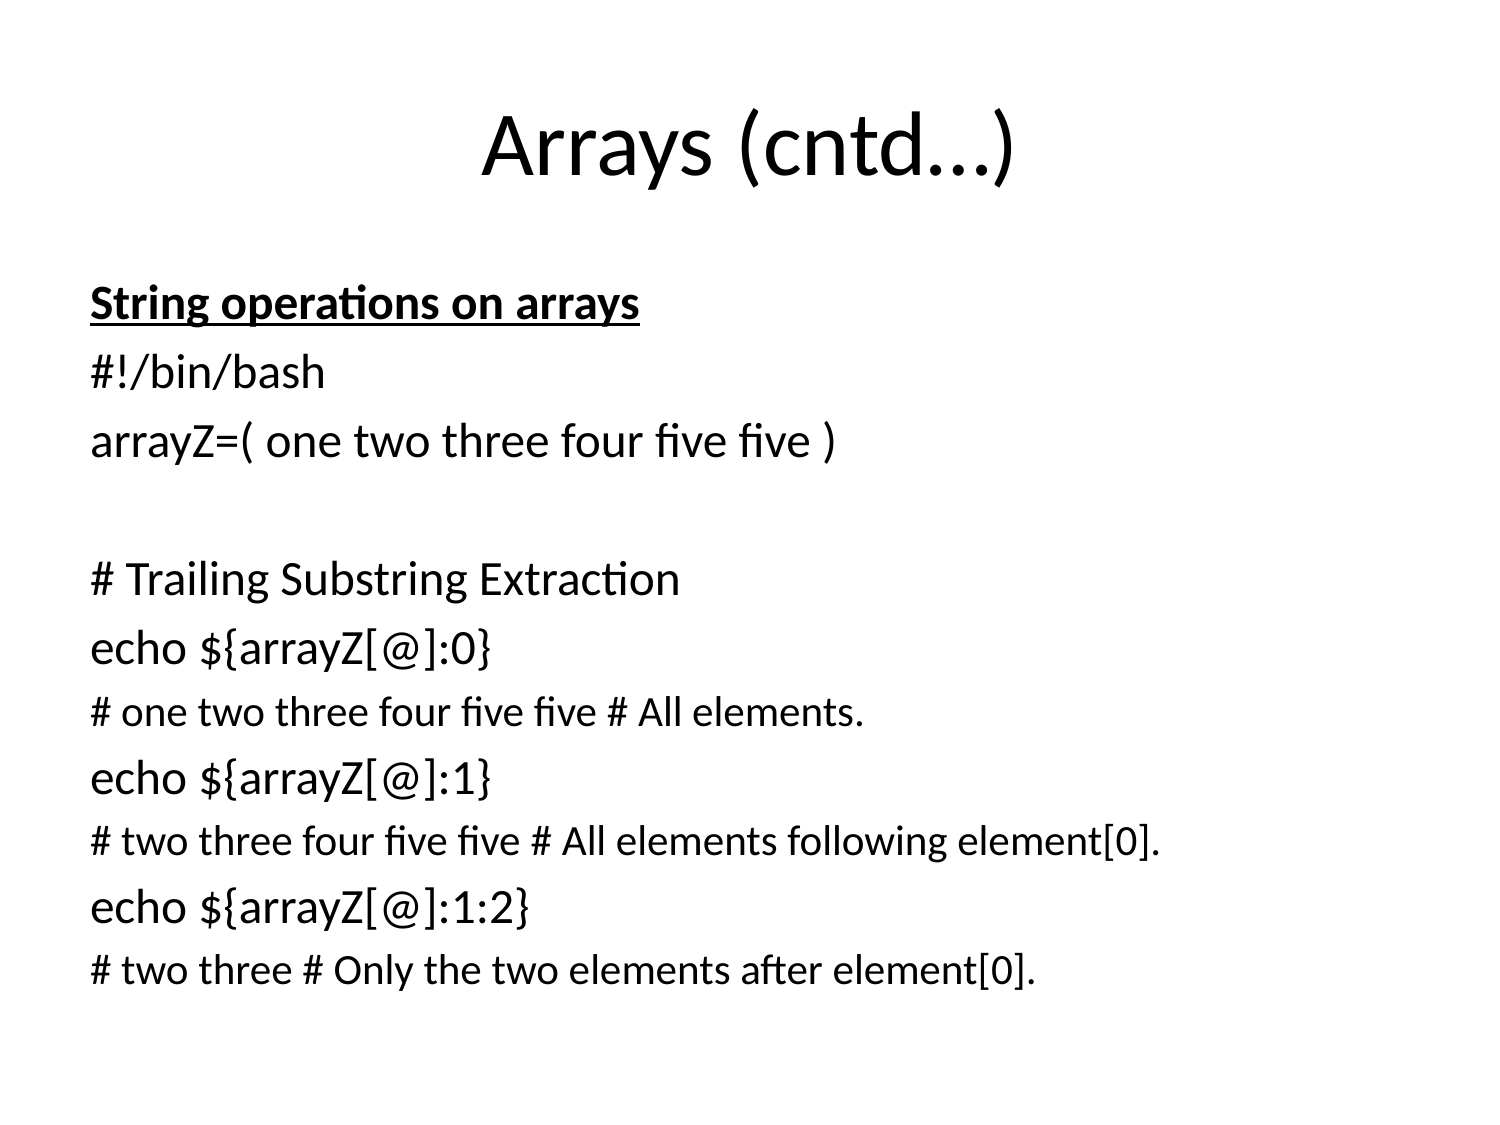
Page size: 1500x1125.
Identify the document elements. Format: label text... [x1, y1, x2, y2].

title Arrays (cntd…) [75, 45, 1425, 233]
list String operations on arrays #!/bin/bash arrayZ=( one two three four five five ) # Trailing Substring Extraction echo ${arrayZ[@]:0} # one two three four five five # All elements. echo ${arrayZ[@]:1} # two three four five five # All elements following element[0]. echo ${arrayZ[@]:1:2} # two three # Only the two elements after element[0]. [75, 262, 1425, 1005]
